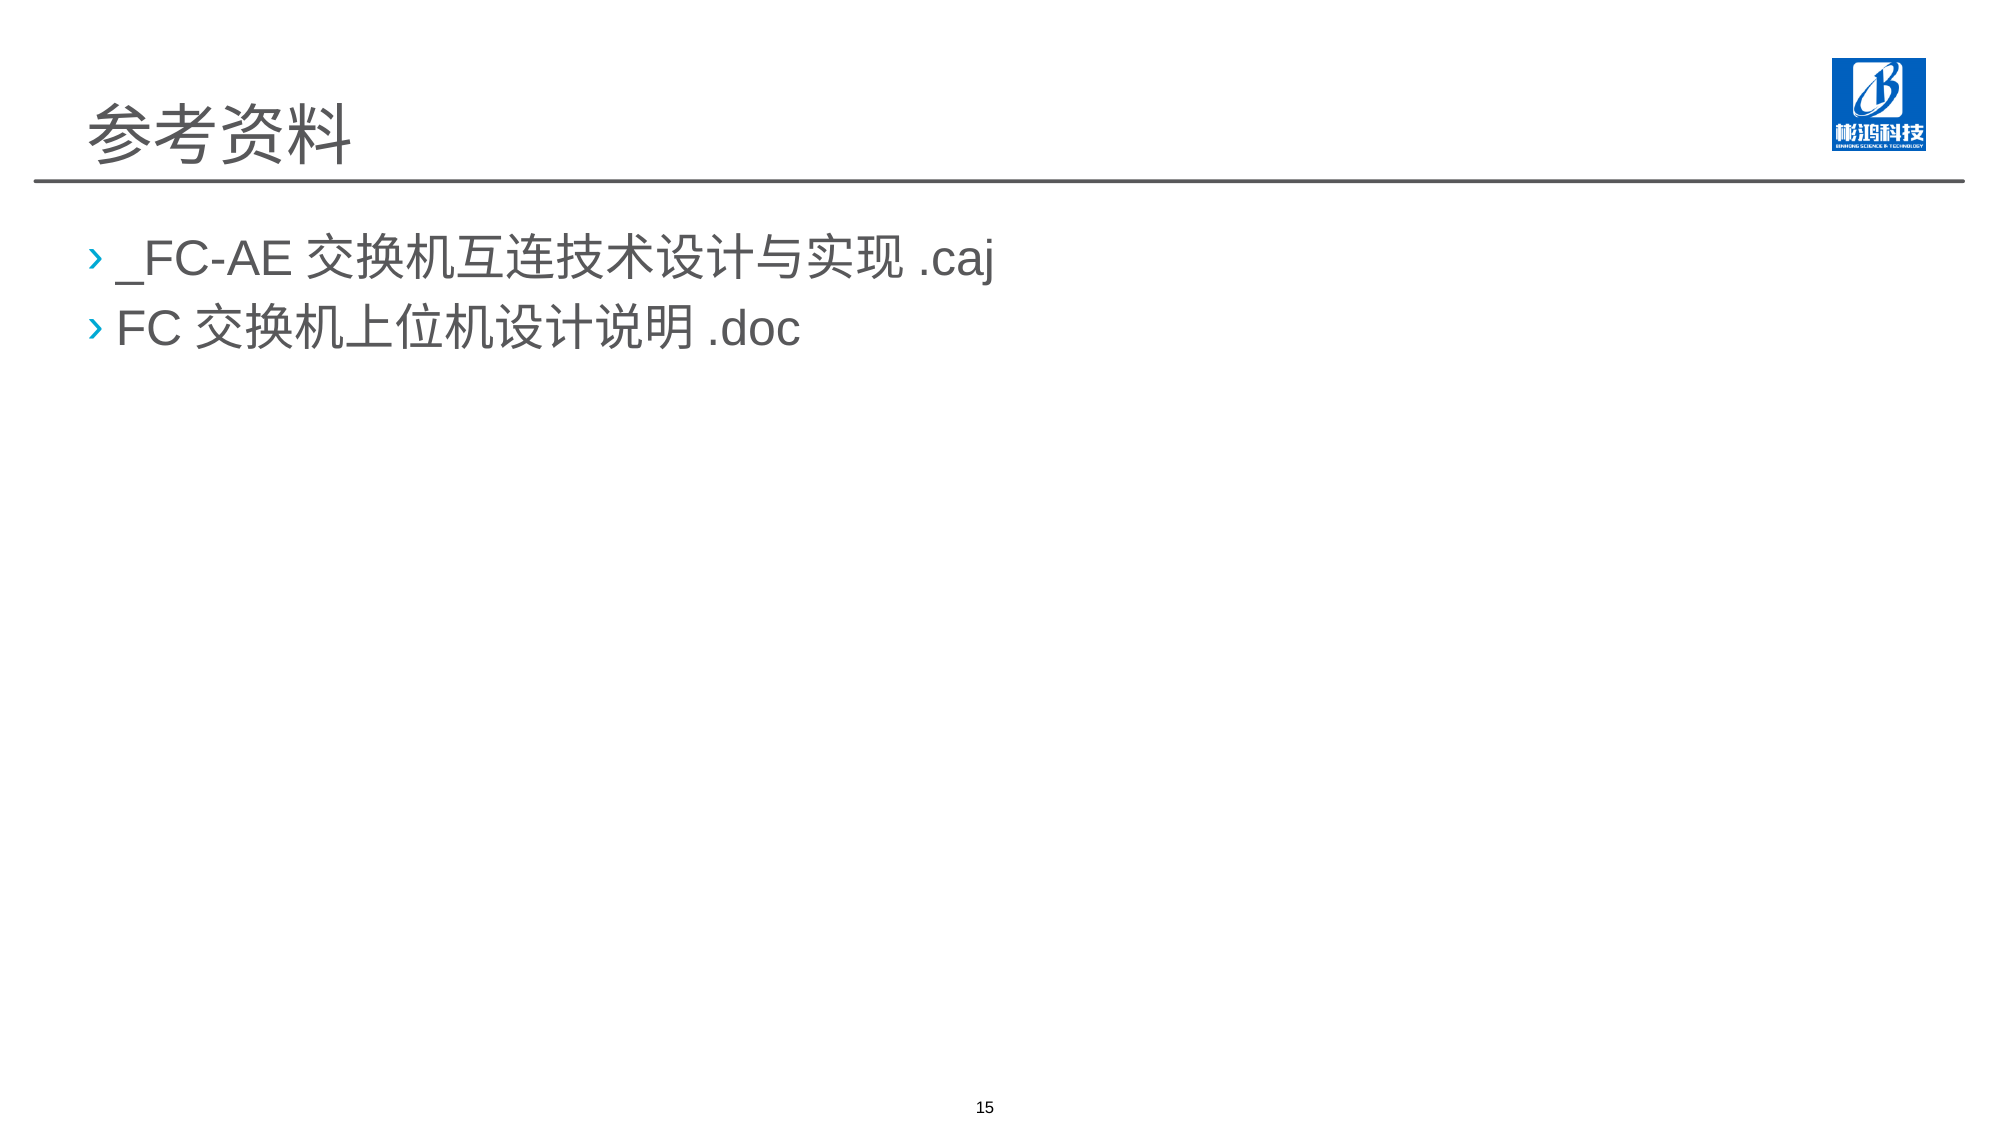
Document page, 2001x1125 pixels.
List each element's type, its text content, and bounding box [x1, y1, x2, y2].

list _FC-AE交换机互连技术设计与实现.caj FC交换机上位机设计说明.doc [86, 225, 1914, 929]
picture [1832, 58, 1926, 151]
title 参考资料 [85, 91, 1816, 173]
